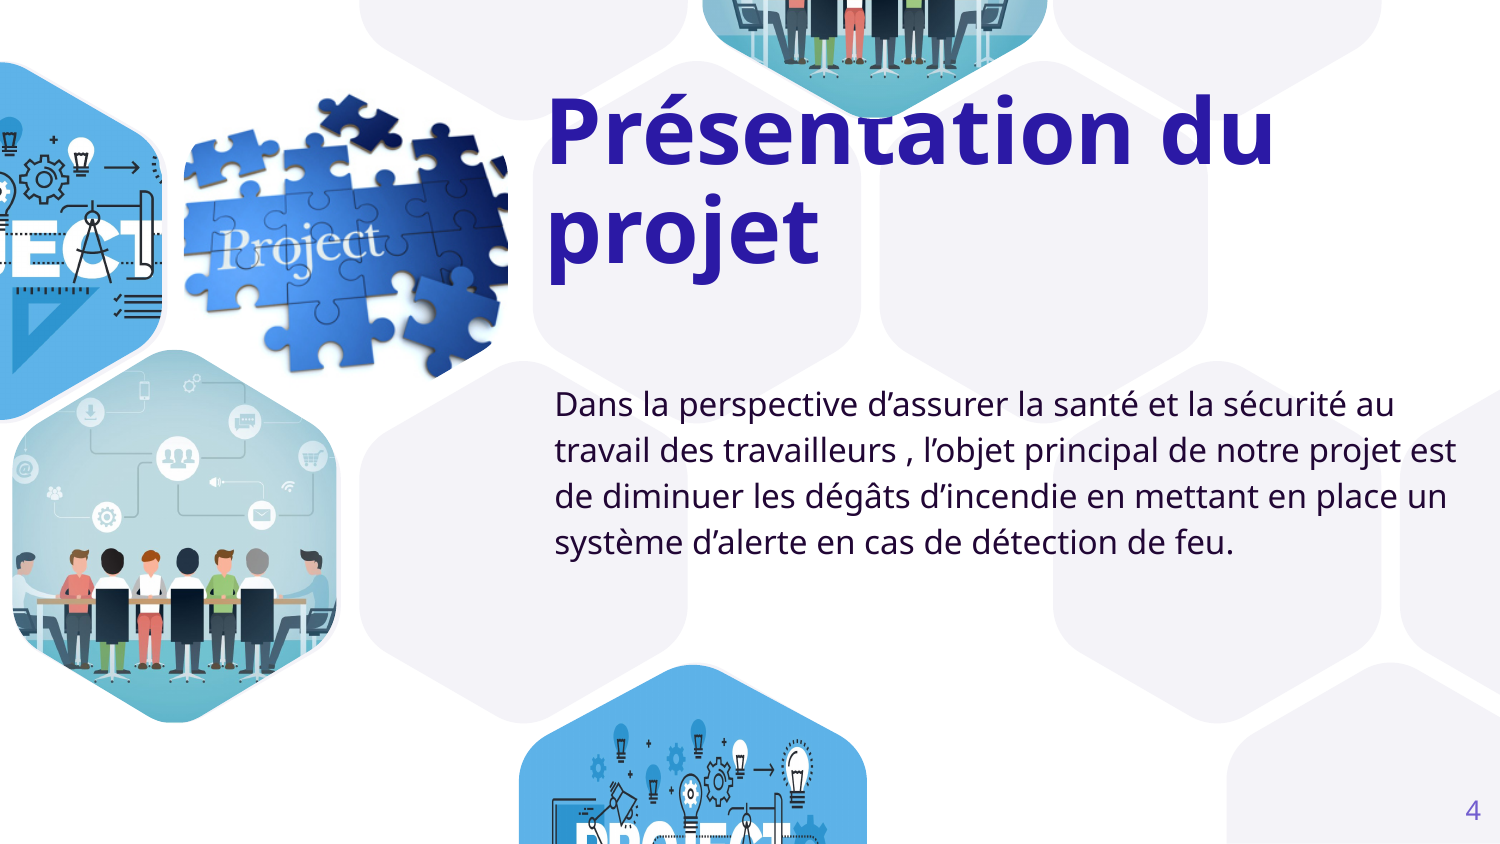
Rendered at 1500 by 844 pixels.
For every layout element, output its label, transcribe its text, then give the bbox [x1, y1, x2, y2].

picture [0, 60, 509, 724]
title Présentation du projet [544, 88, 1500, 280]
picture [701, 0, 1048, 120]
picture [518, 664, 868, 844]
subtitle Dans la perspective d’assurer la santé et la sécurité au travail des travailleurs , l’objet principal de notre projet est de diminuer les dégâts d’incendie en mettant en place un système d’alerte en cas de détection de feu. [554, 239, 1482, 724]
slide_number ‹#› [1391, 779, 1482, 844]
